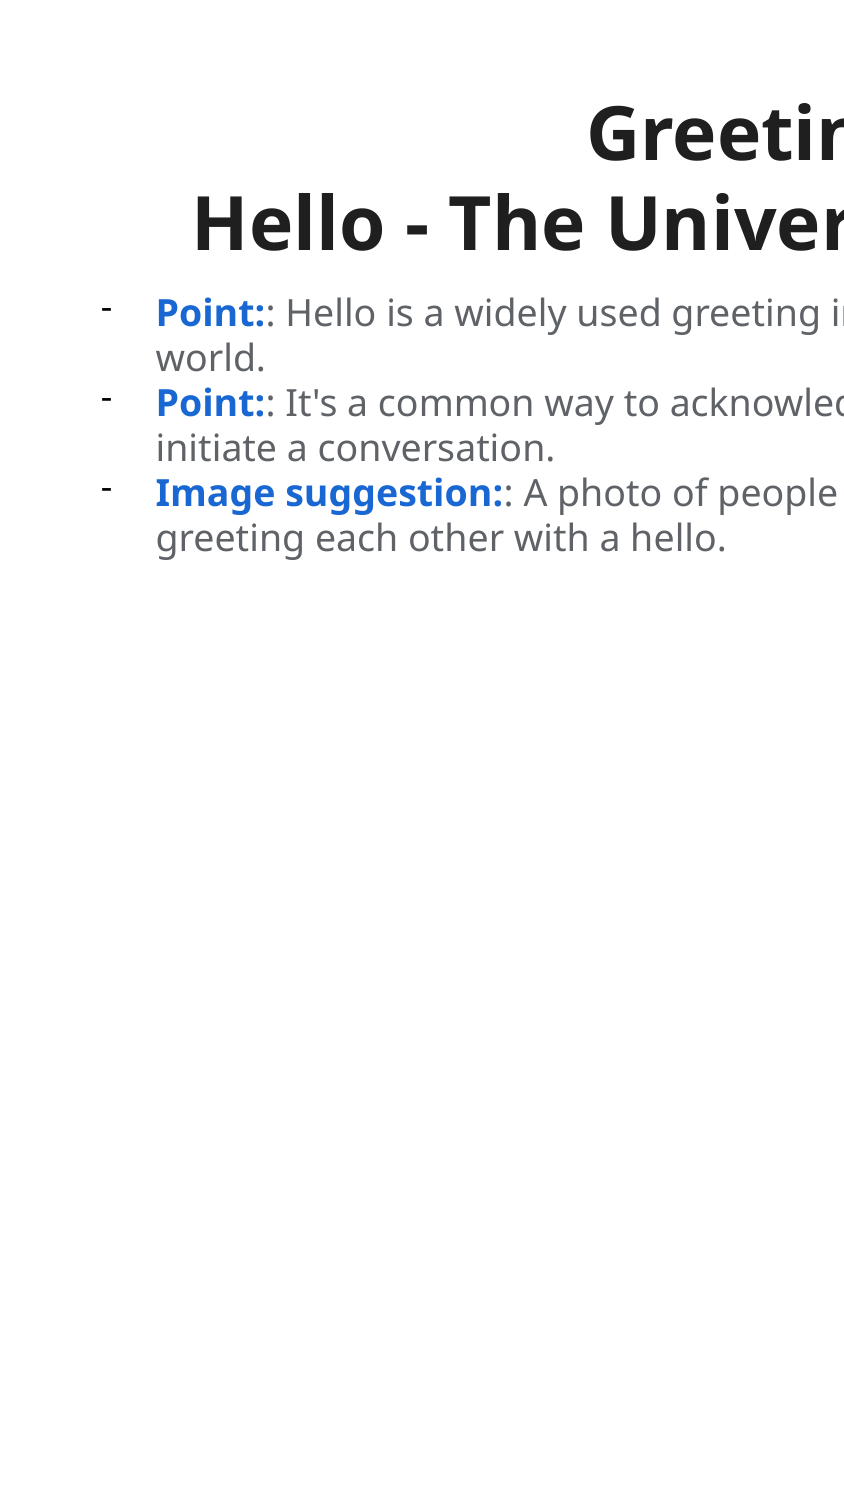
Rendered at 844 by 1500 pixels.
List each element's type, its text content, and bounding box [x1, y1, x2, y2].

text_box Greeting Hello - The Universal Greeting [85, 78, 844, 274]
text_box Point:: Hello is a widely used greeting in many cultures around the world. Point:: It's a common way to acknowledge someone's presence and initiate a conversation. Image suggestion:: A photo of people from different cultures greeting each other with a hello. [85, 281, 844, 567]
